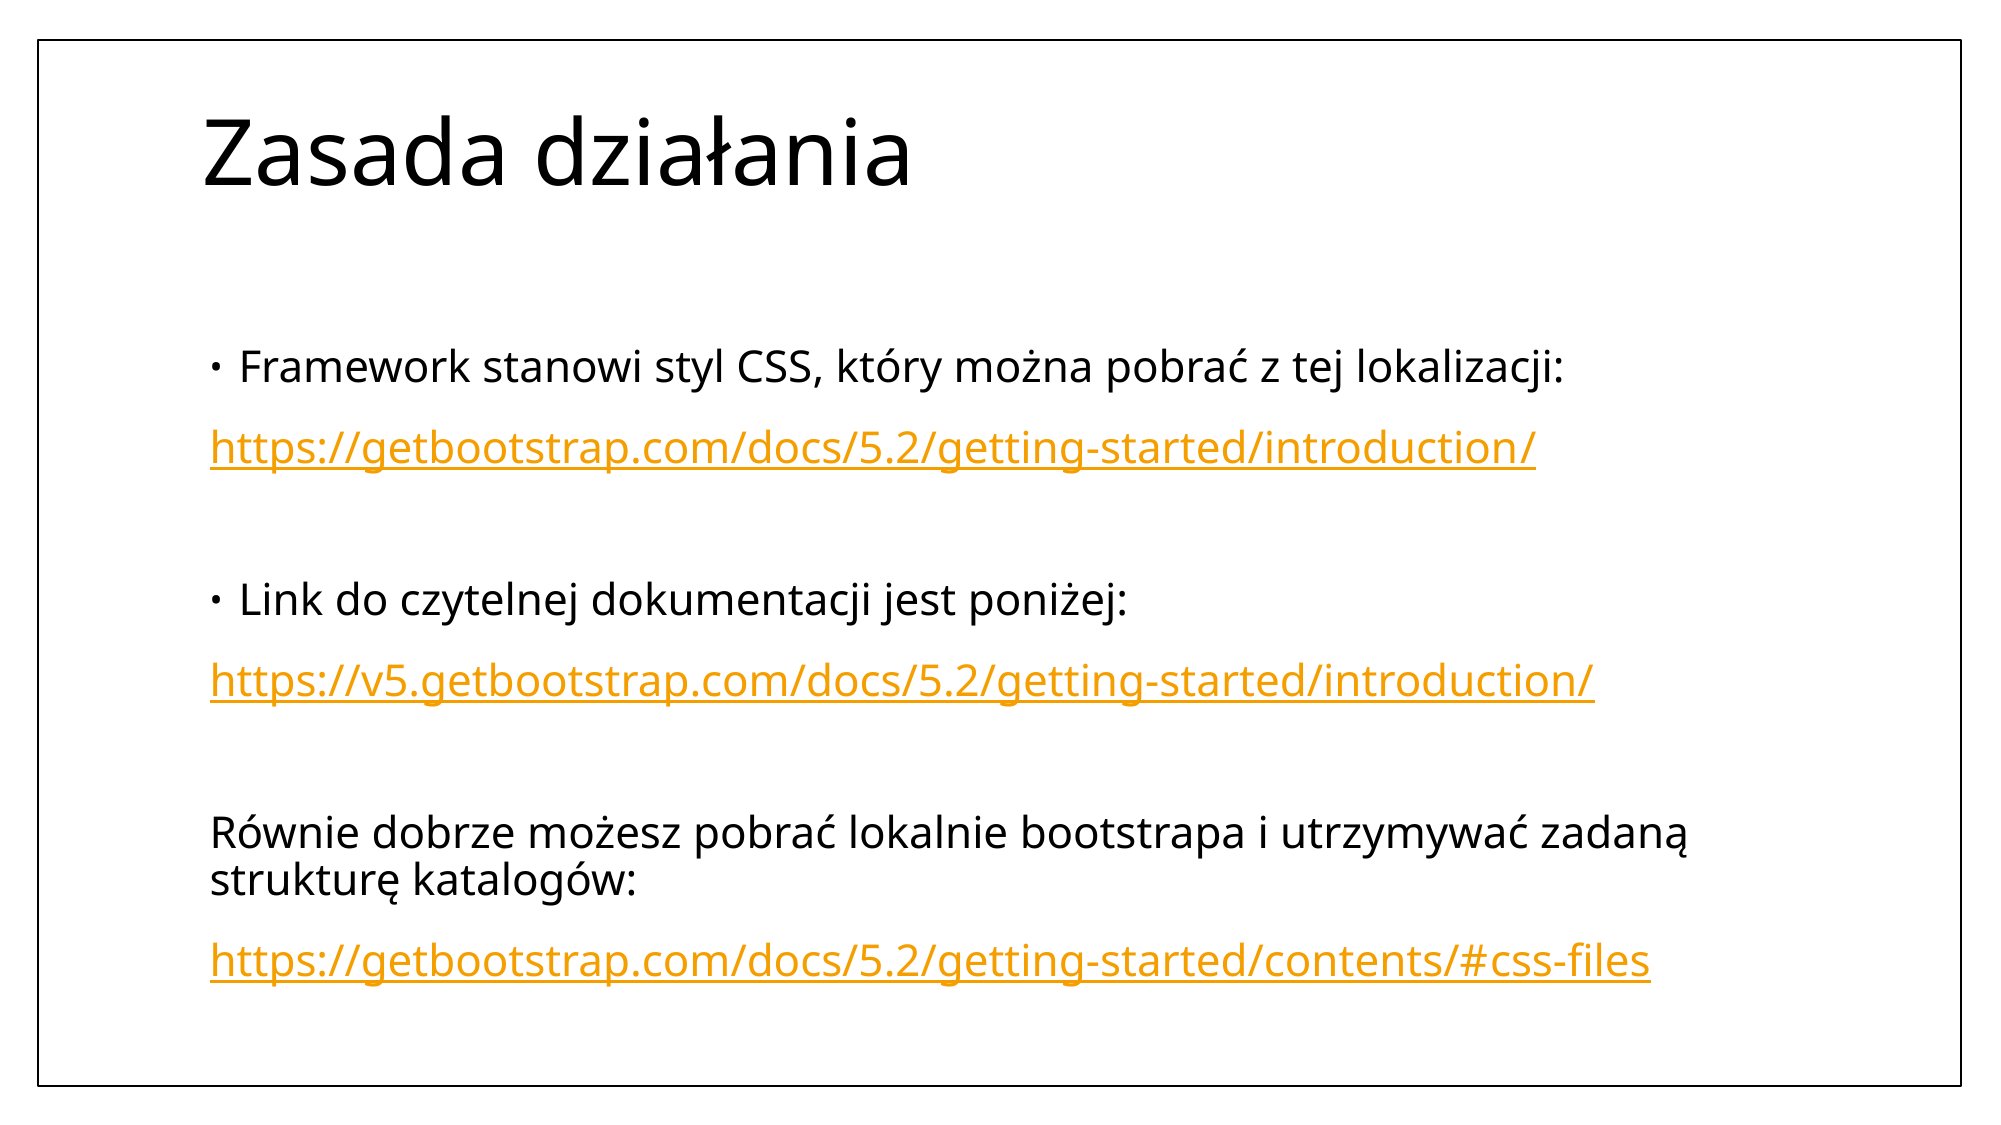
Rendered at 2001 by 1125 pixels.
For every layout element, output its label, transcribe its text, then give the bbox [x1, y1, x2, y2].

list Framework stanowi styl CSS, który można pobrać z tej lokalizacji: https://getbootstrap.com/docs/5.2/getting-started/introduction/ Link do czytelnej dokumentacji jest poniżej: https://v5.getbootstrap.com/docs/5.2/getting-started/introduction/ Równie dobrze możesz pobrać lokalnie bootstrapa i utrzymywać zadaną strukturę katalogów: https://getbootstrap.com/docs/5.2/getting-started/contents/#css-files [187, 337, 1808, 1000]
title Zasada działania [187, 99, 1808, 323]
